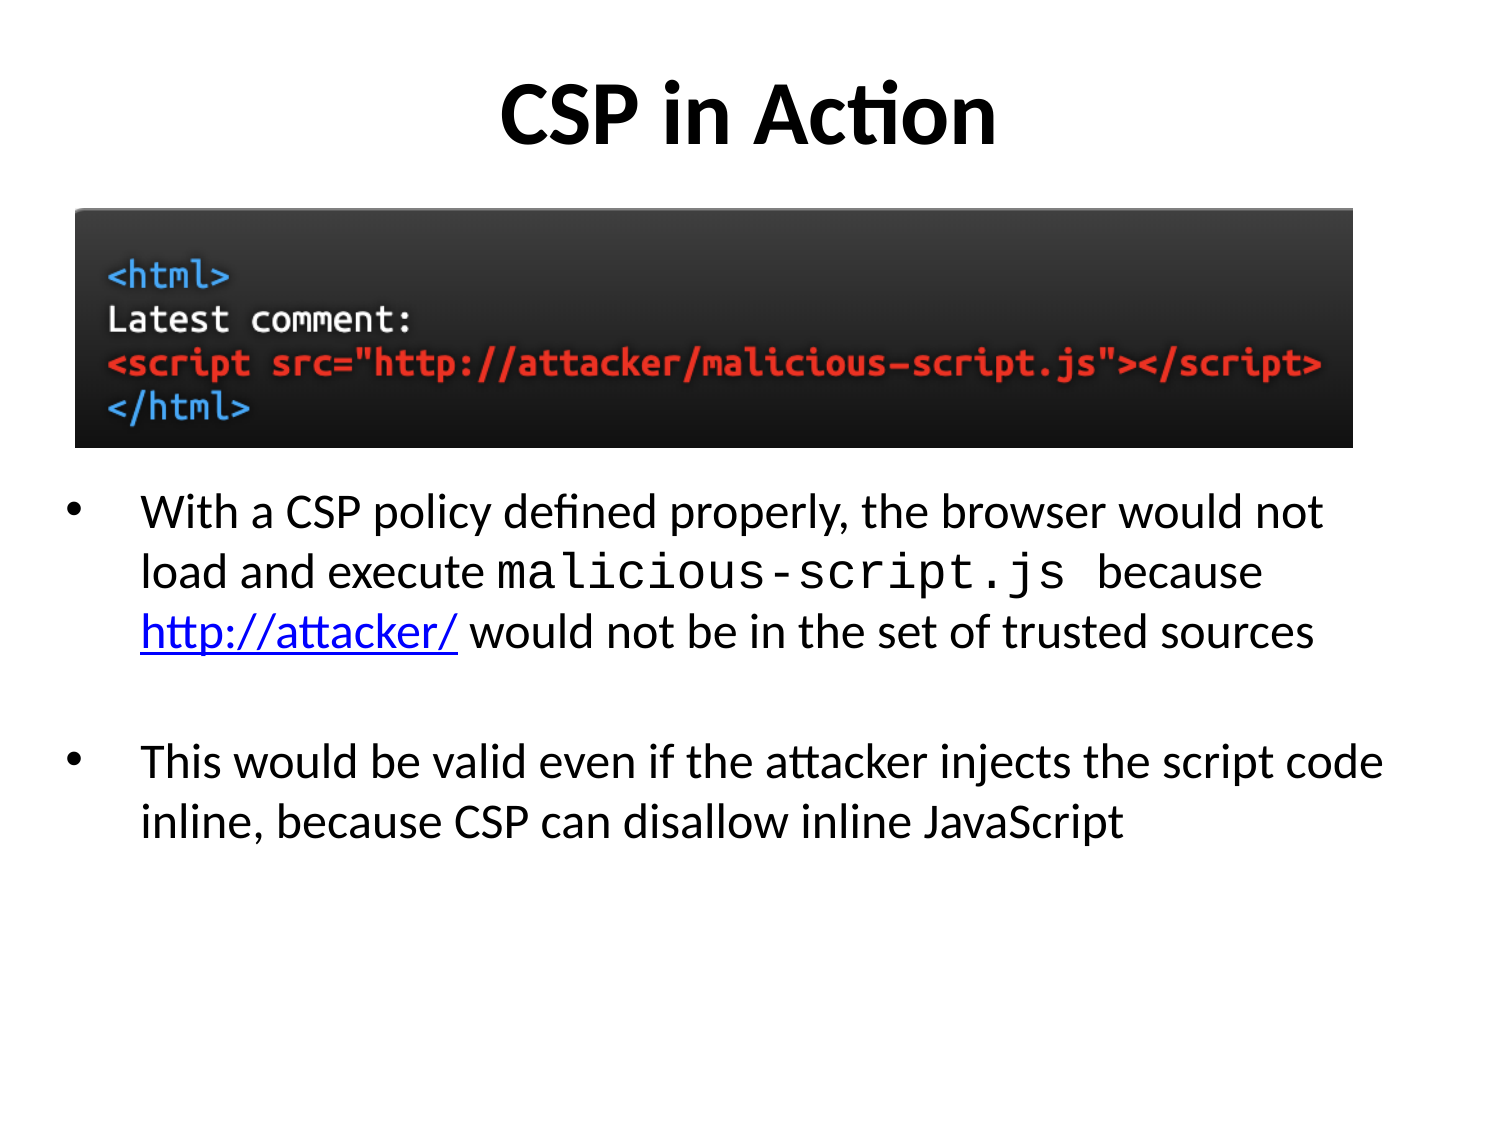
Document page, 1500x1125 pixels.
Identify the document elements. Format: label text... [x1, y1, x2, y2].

text_box With a CSP policy defined properly, the browser would not load and execute malicious-script.js because http://attacker/ would not be in the set of trusted sources This would be valid even if the attacker injects the script code inline, because CSP can disallow inline JavaScript [50, 261, 1425, 856]
text_box CSP in Action [74, 14, 1425, 202]
picture [74, 208, 1353, 448]
